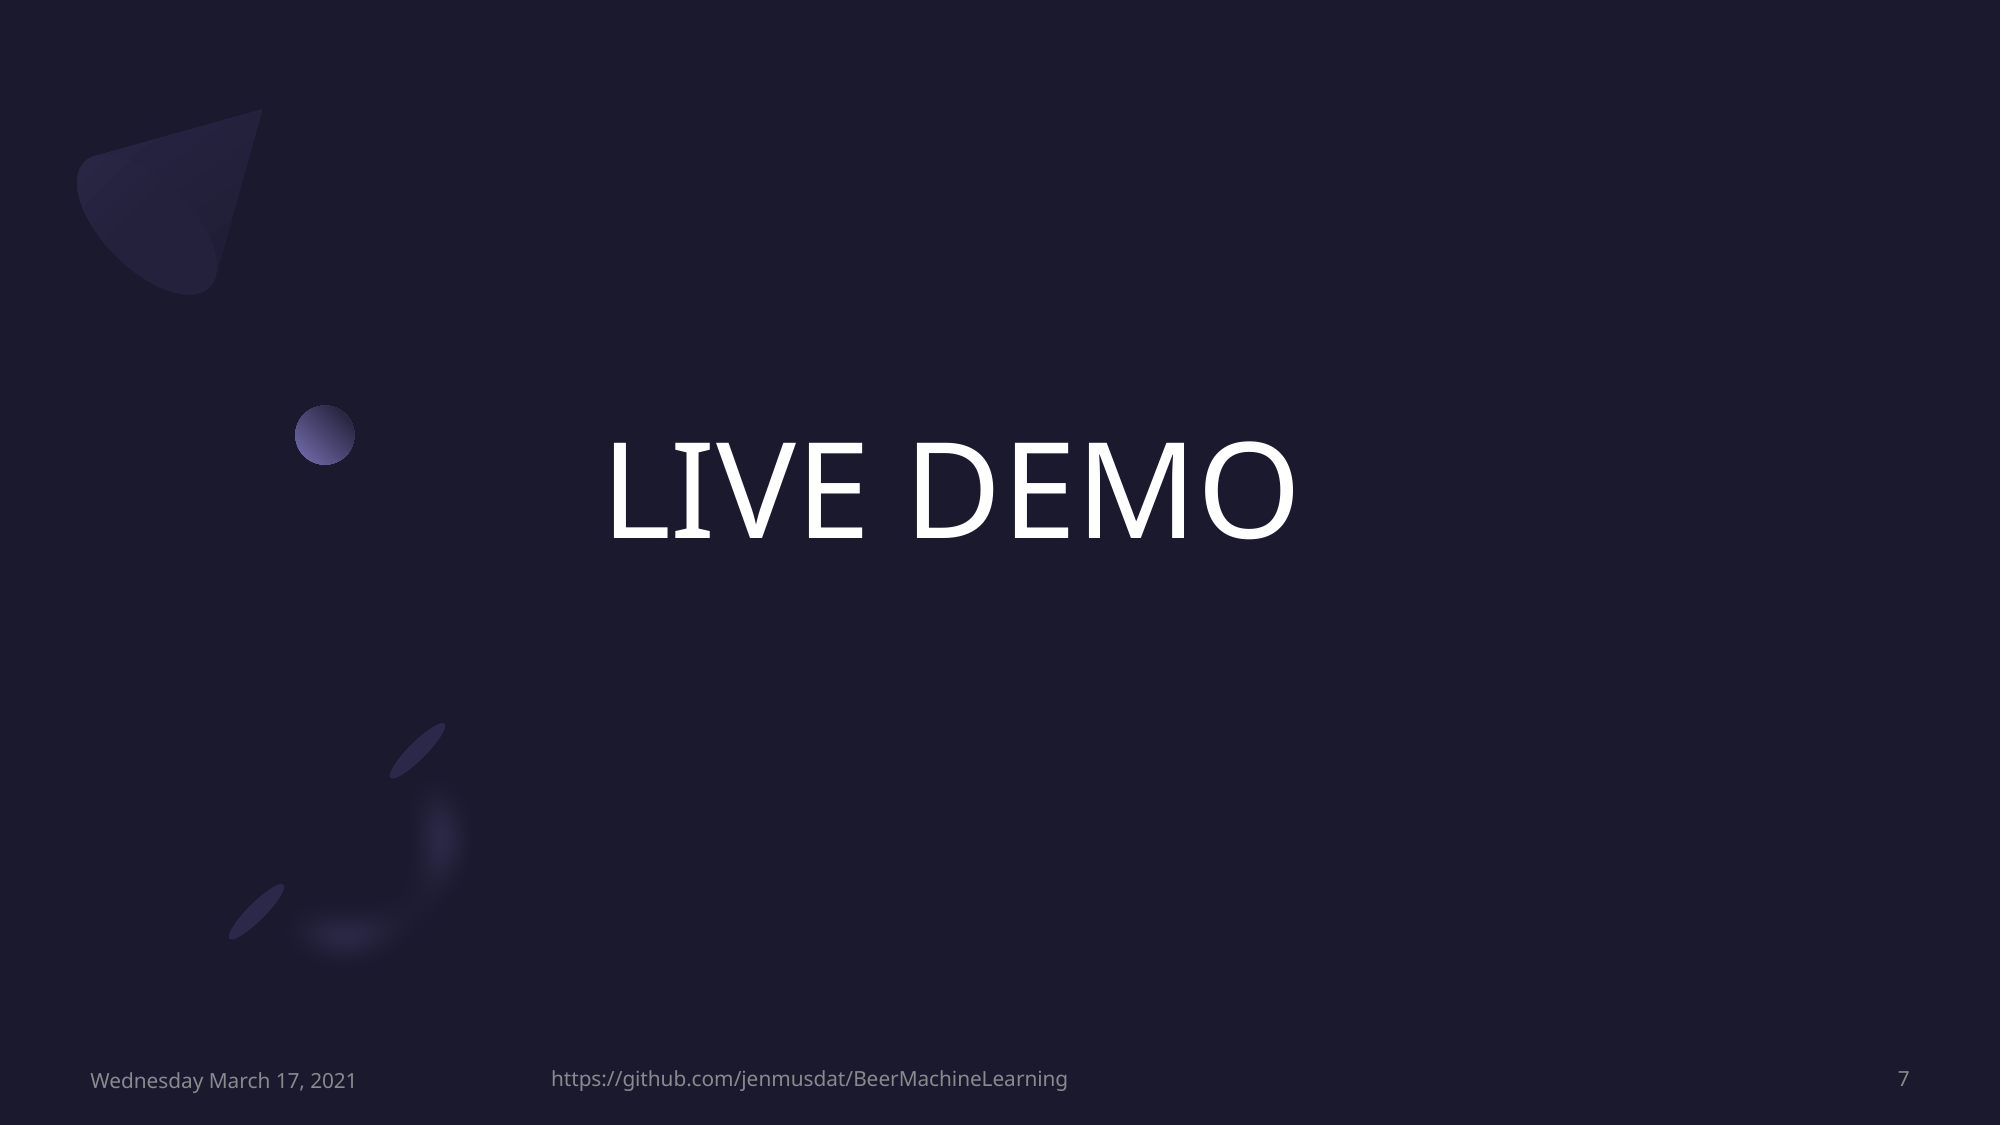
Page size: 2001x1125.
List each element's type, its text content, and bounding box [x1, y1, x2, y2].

footer https://github.com/jenmusdat/BeerMachineLearning [551, 1067, 1598, 1093]
title LIVE DEMO [601, 405, 1683, 618]
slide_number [90, 1067, 522, 1093]
slide_number 7 [1632, 1067, 1910, 1093]
